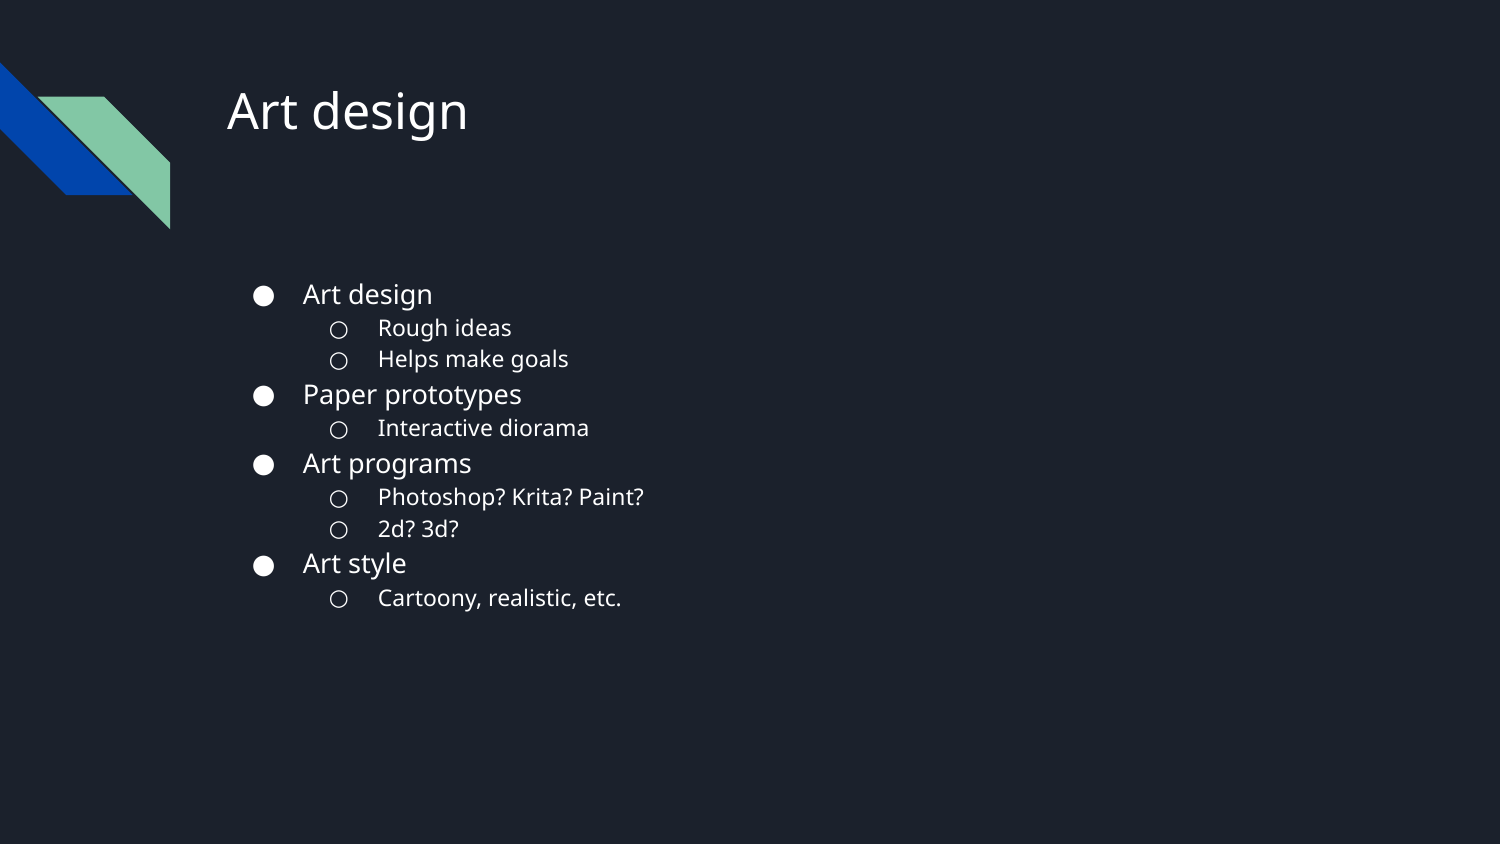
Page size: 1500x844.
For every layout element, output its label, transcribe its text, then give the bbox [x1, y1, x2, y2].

list Art design Rough ideas Helps make goals Paper prototypes Interactive diorama Art programs Photoshop? Krita? Paint? 2d? 3d? Art style Cartoony, realistic, etc. [212, 257, 1368, 735]
title Art design [212, 64, 1368, 215]
